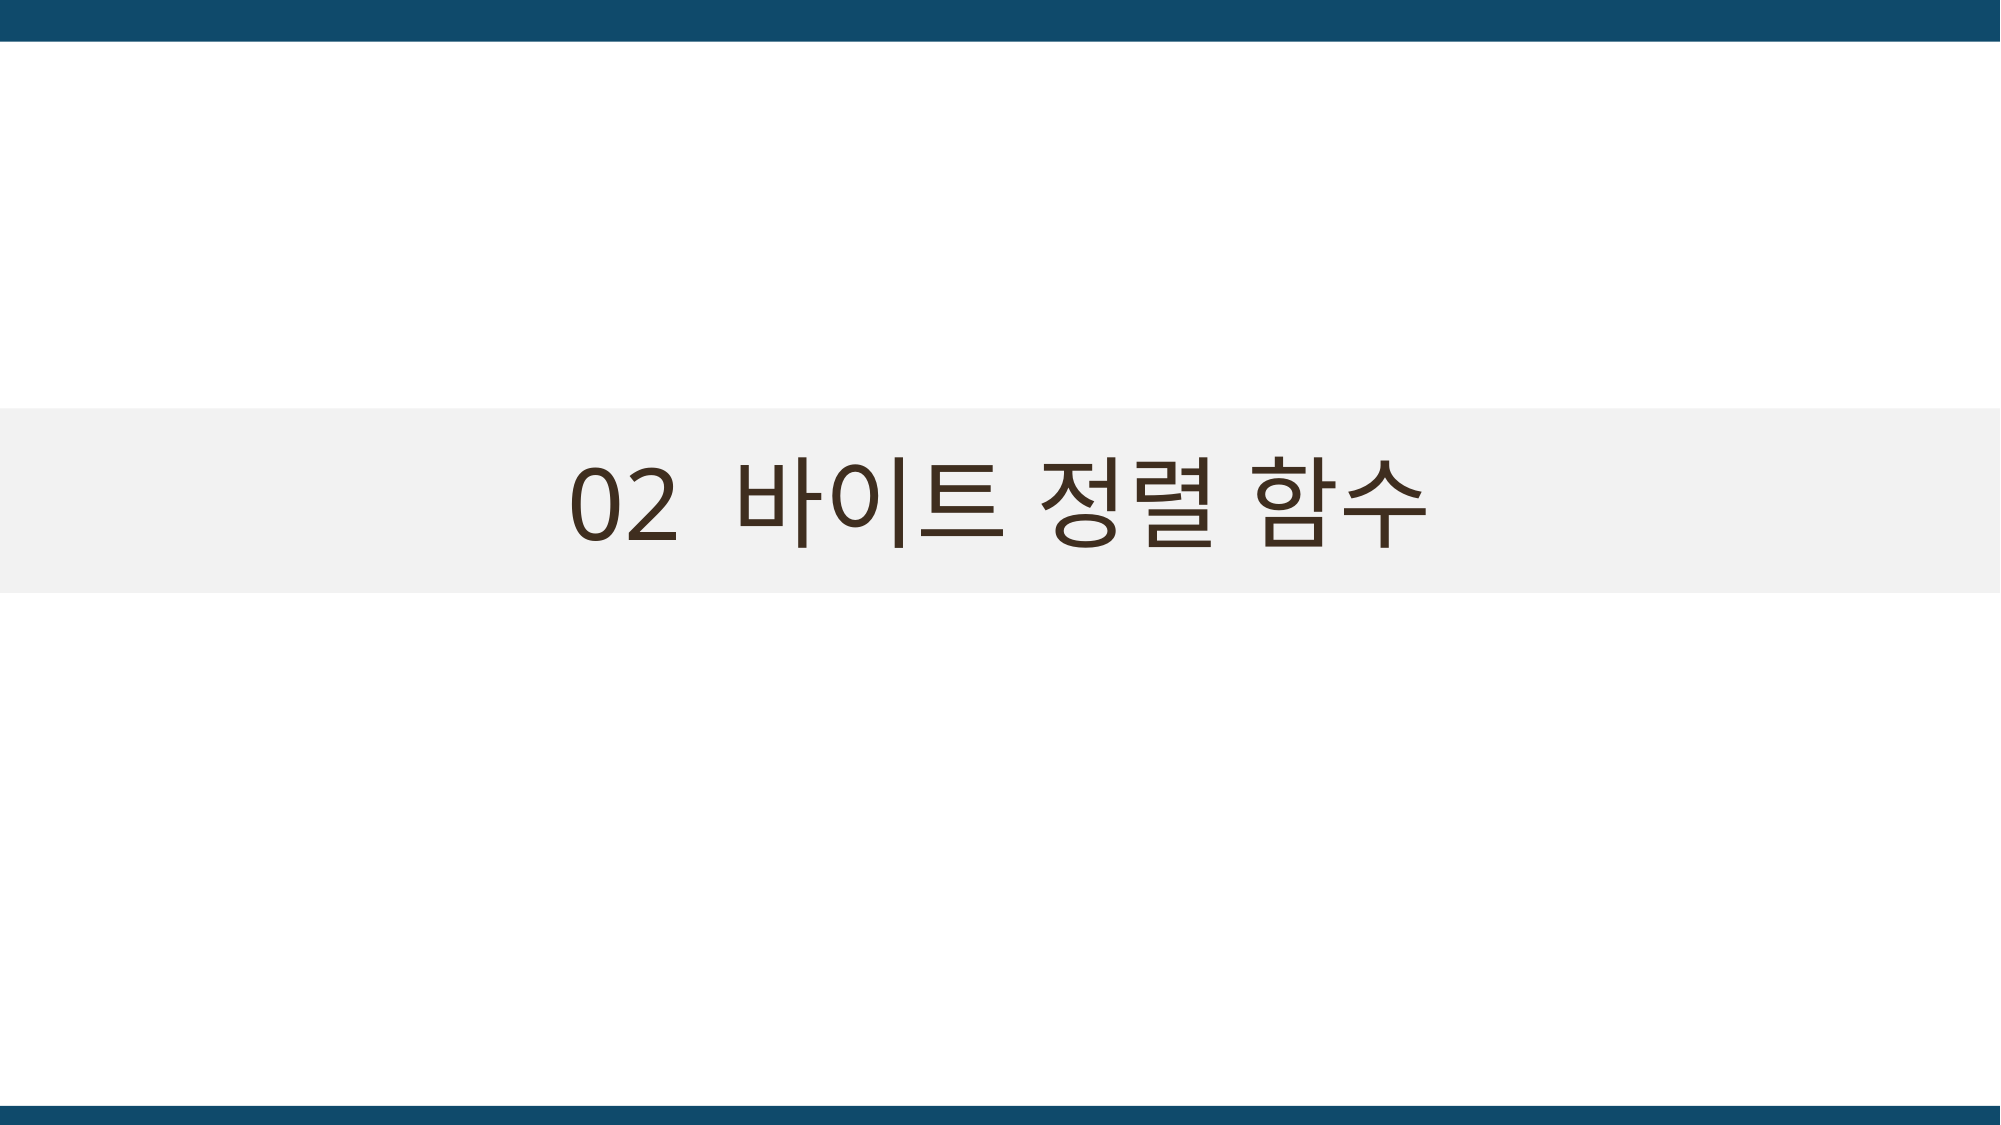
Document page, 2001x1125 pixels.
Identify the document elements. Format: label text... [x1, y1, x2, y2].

title 02 바이트 정렬 함수 [0, 408, 2000, 594]
